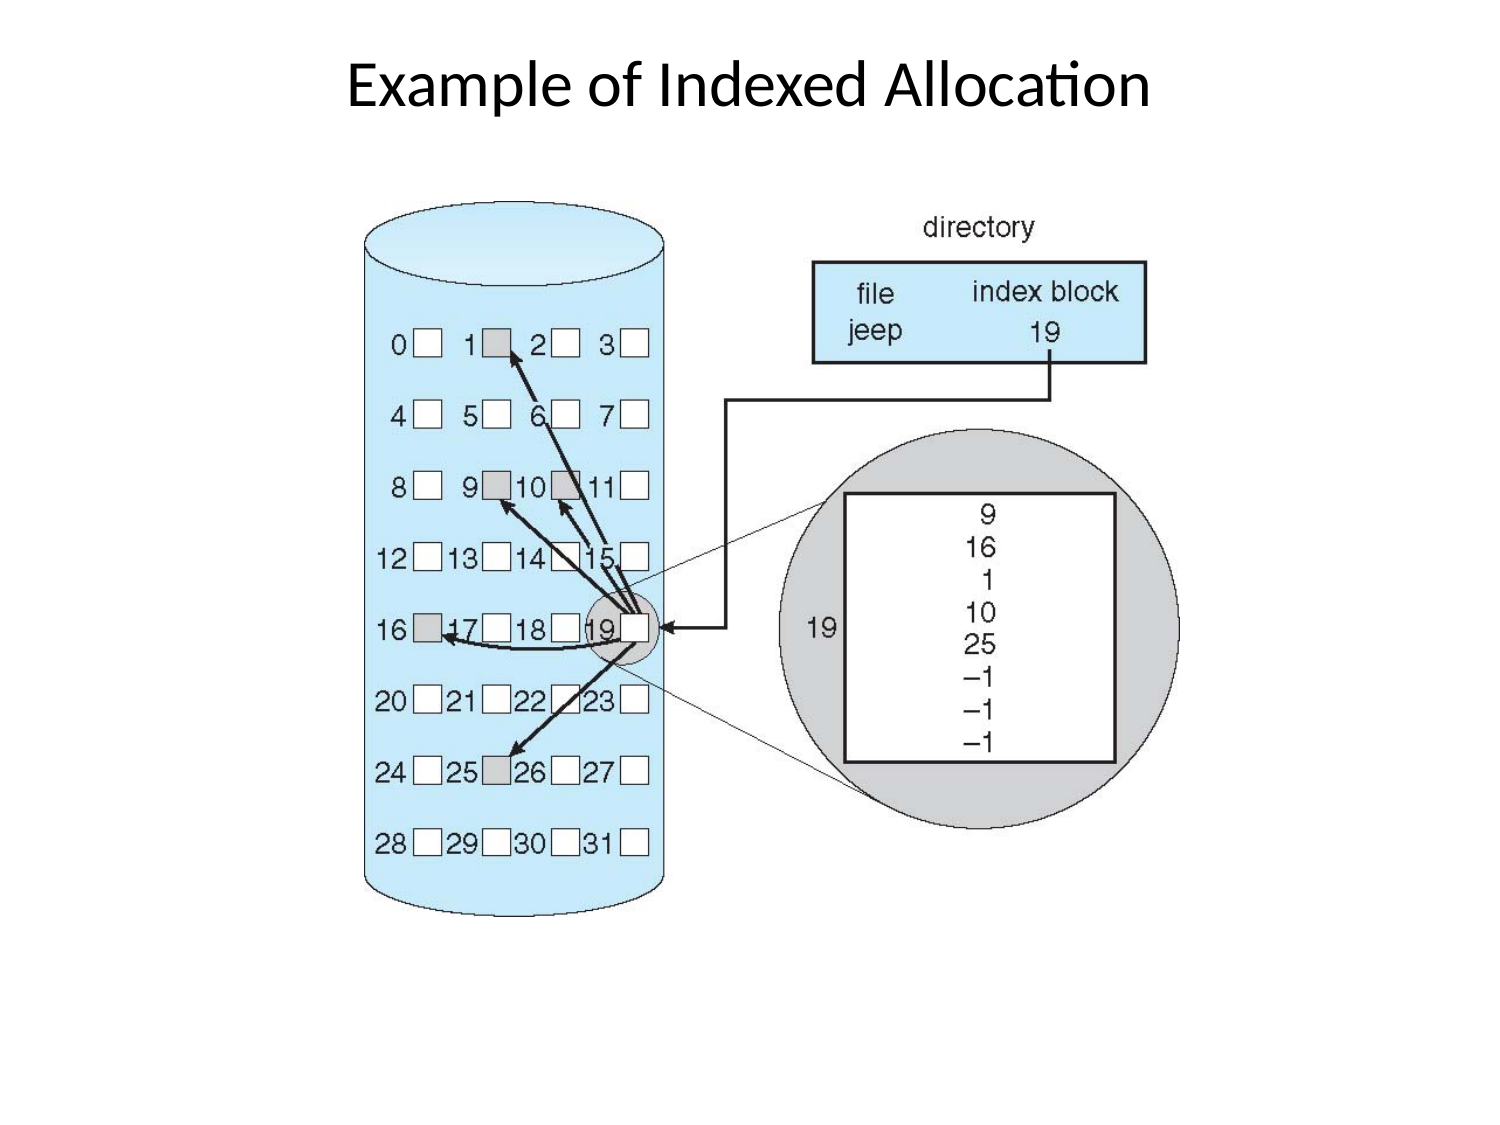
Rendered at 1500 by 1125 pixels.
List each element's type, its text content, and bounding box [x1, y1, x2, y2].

picture [364, 201, 1180, 918]
title Example of Indexed Allocation [75, 32, 1425, 128]
